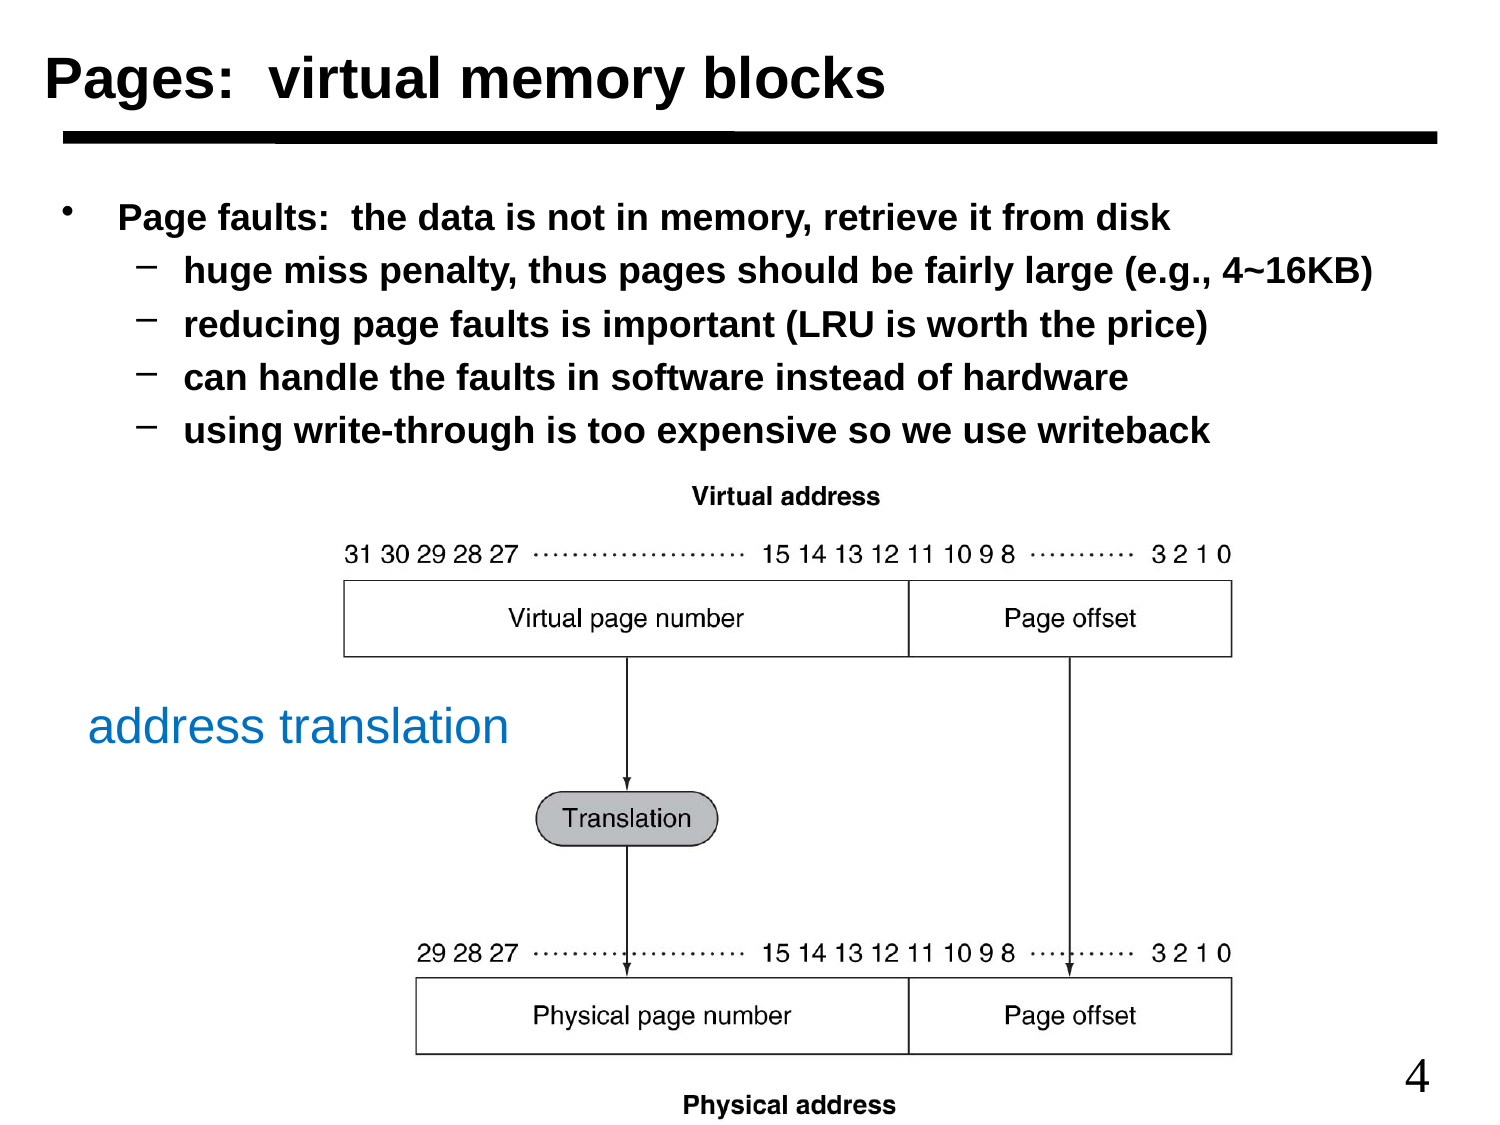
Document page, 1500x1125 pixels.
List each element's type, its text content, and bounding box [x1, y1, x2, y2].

title Pages: virtual memory blocks [36, 24, 1288, 126]
list Page faults: the data is not in memory, retrieve it from disk huge miss penalty, thus pages should be fairly large (e.g., 4~16KB) reducing page faults is important (LRU is worth the price) can handle the faults in software instead of hardware using write-through is too expensive so we use writeback [53, 185, 1439, 812]
slide_number 4 [1397, 1034, 1440, 1105]
text_box address translation [79, 686, 336, 762]
picture [336, 475, 1247, 1125]
